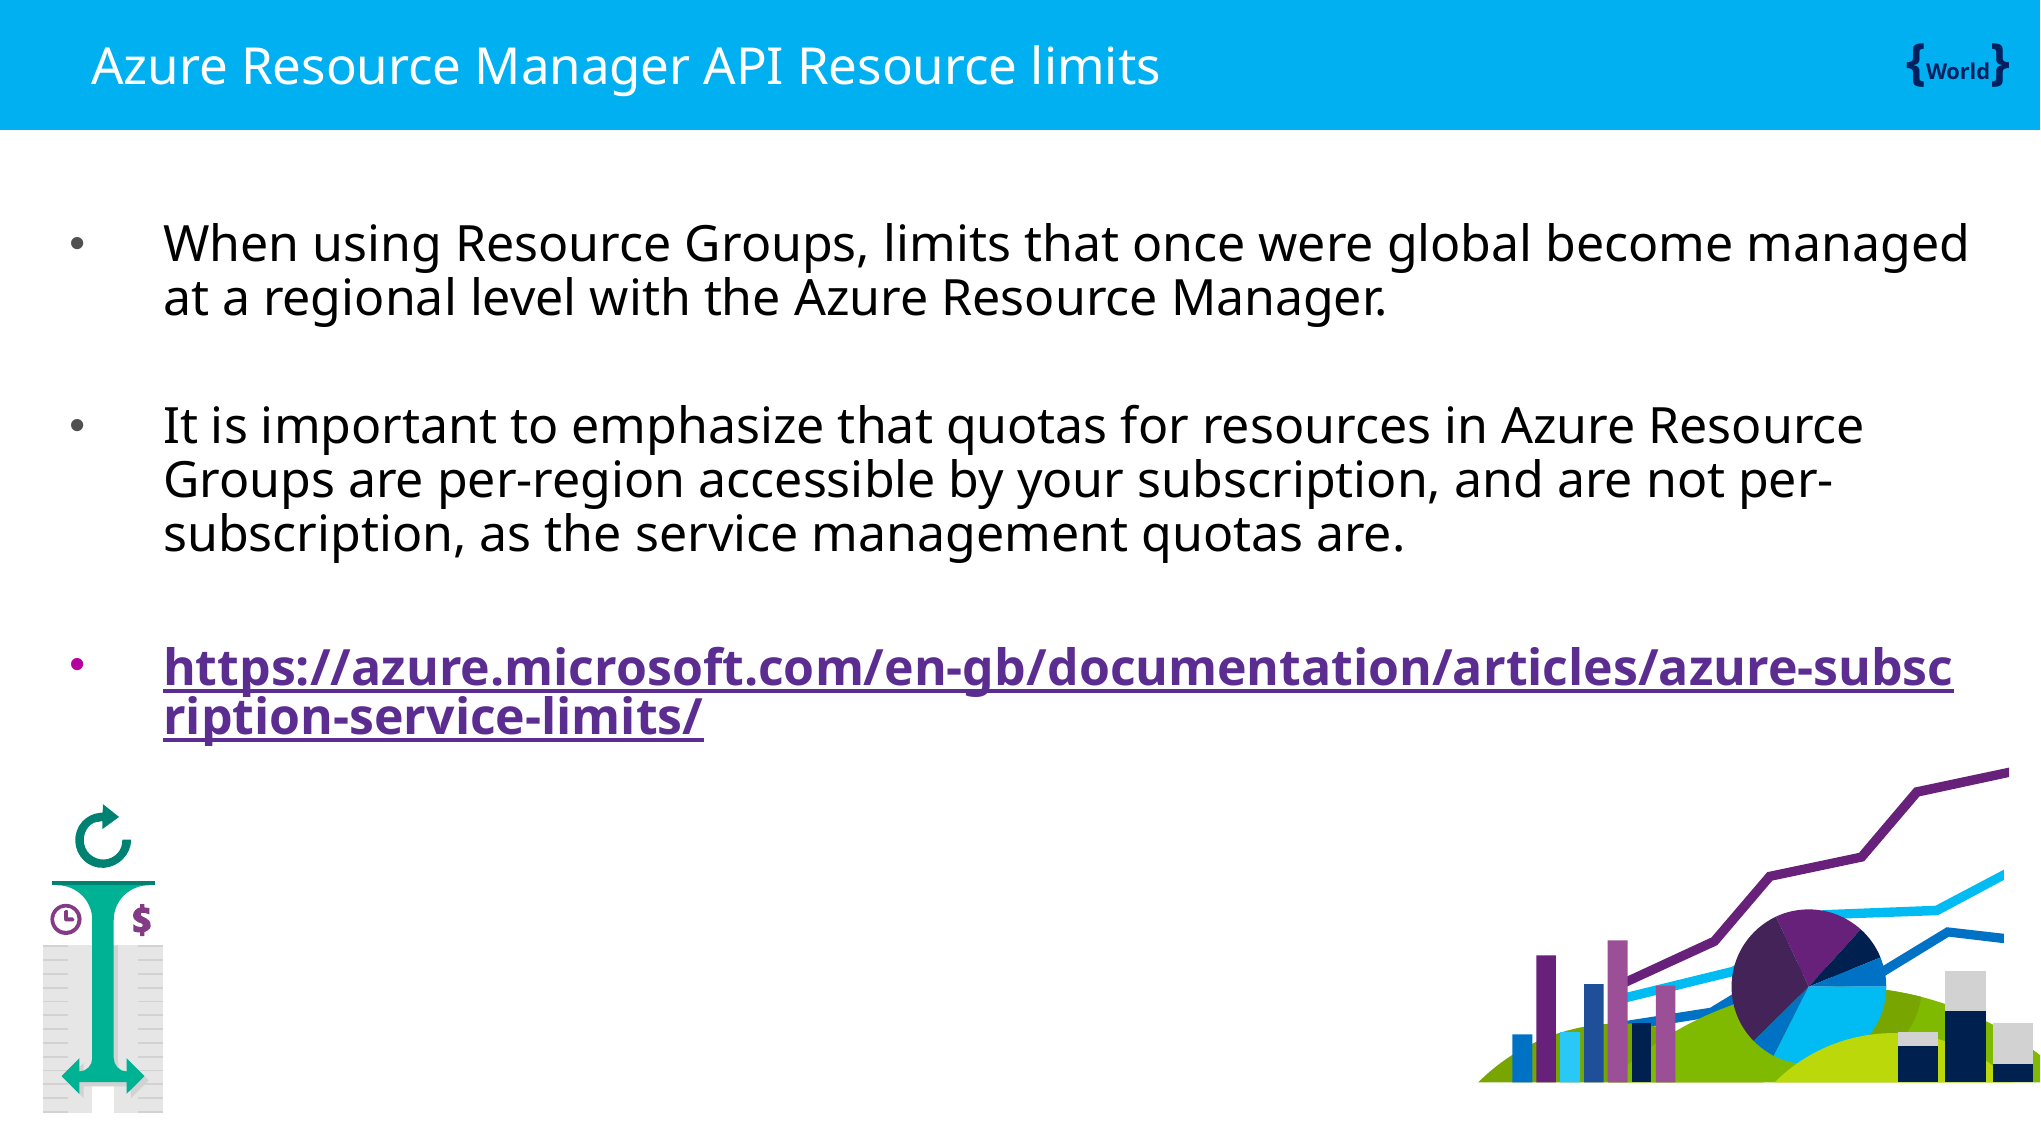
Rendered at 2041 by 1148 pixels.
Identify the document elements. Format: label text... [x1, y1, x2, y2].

list When using Resource Groups, limits that once were global become managed at a regional level with the Azure Resource Manager. It is important to emphasize that quotas for resources in Azure Resource Groups are per-region accessible by your subscription, and are not per-subscription, as the service management quotas are. https://azure.microsoft.com/en-gb/documentation/articles/azure-subscription-service-limits/ [45, 203, 1996, 840]
picture [1445, 715, 2041, 1136]
text_box {World} [1539, 12, 2040, 115]
picture [0, 750, 310, 1148]
text_box Azure Resource Manager API Resource limits [0, 0, 2041, 131]
